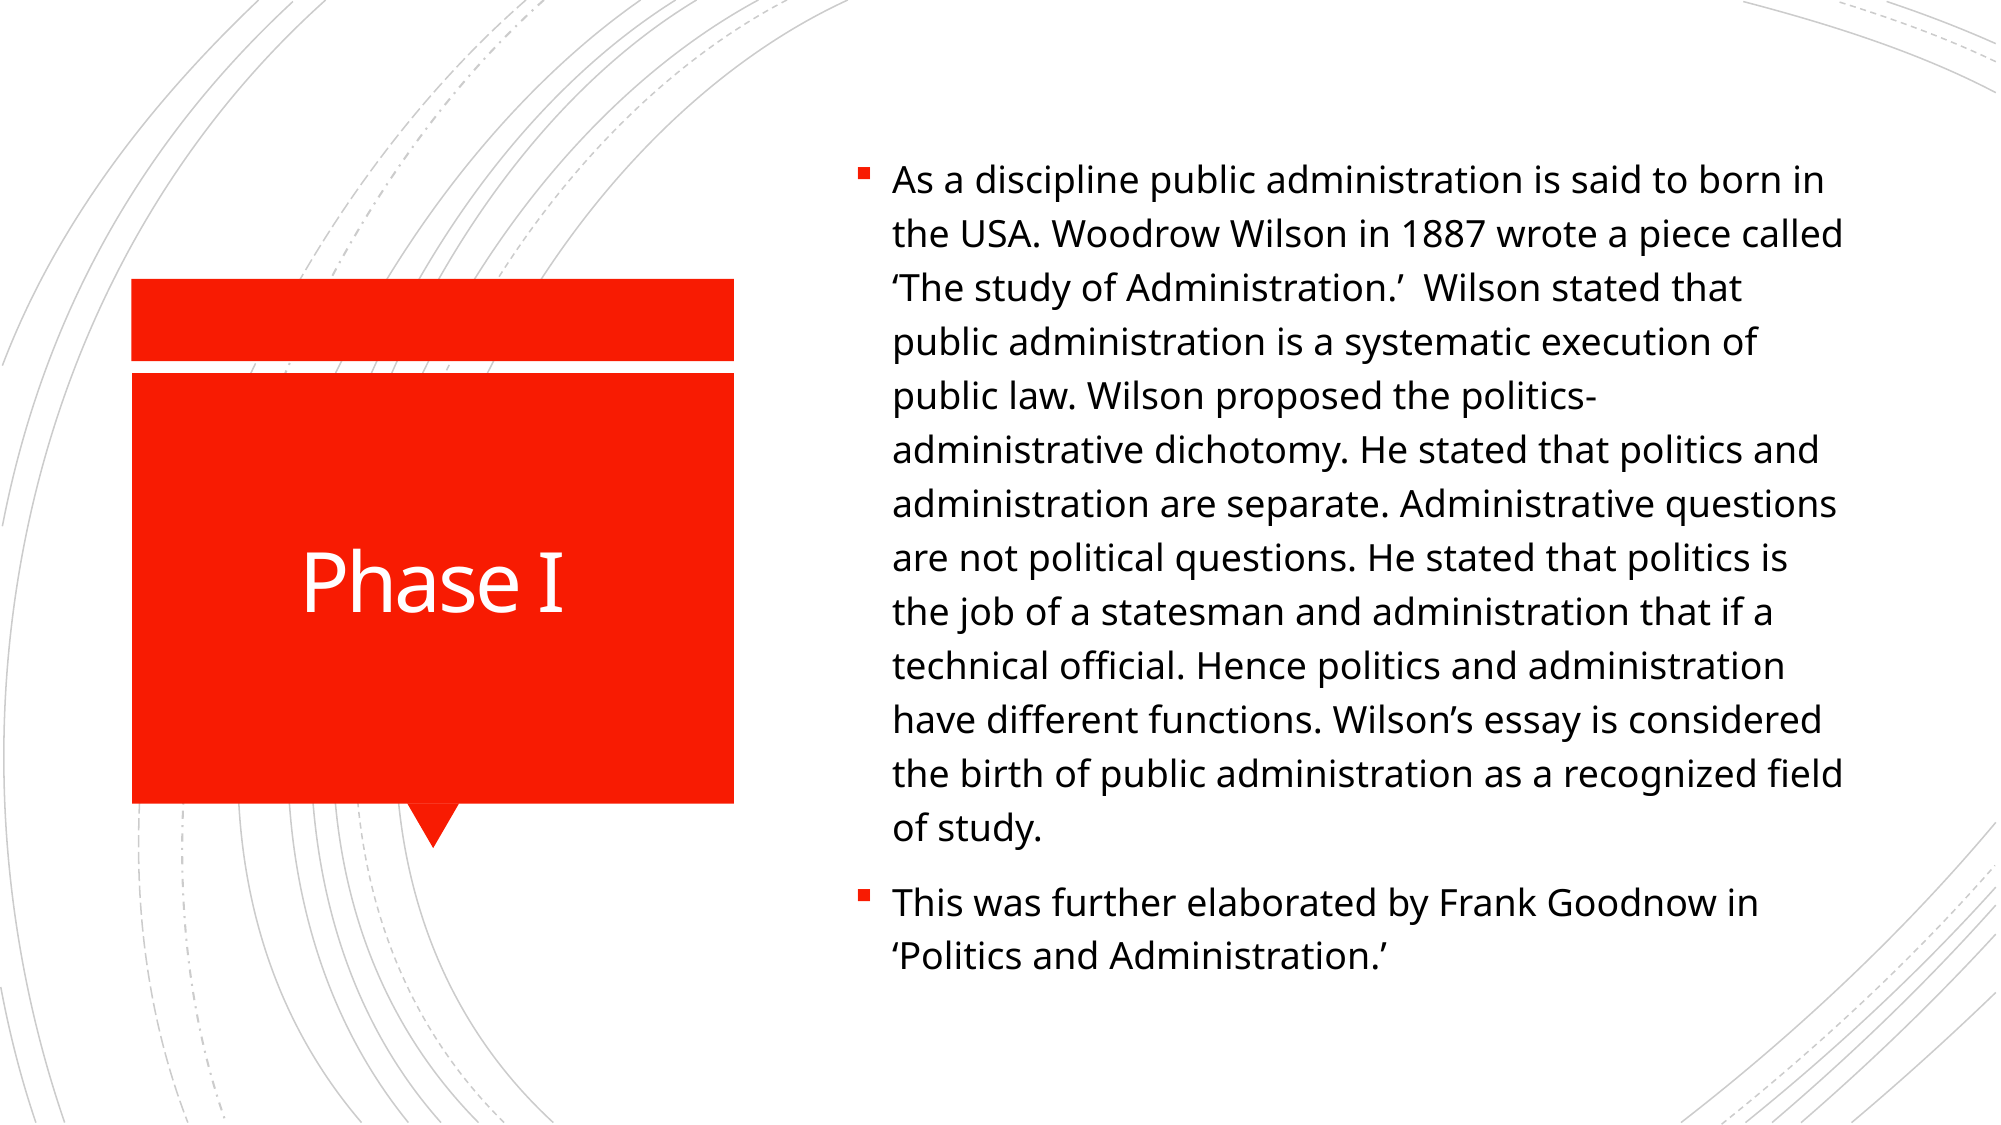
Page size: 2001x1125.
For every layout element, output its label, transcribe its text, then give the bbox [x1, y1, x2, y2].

title Phase I [145, 385, 720, 789]
list As a discipline public administration is said to born in the USA. Woodrow Wilson in 1887 wrote a piece called ‘The study of Administration.’ Wilson stated that public administration is a systematic execution of public law. Wilson proposed the politics- administrative dichotomy. He stated that politics and administration are separate. Administrative questions are not political questions. He stated that politics is the job of a statesman and administration that if a technical official. Hence politics and administration have different functions. Wilson’s essay is considered the birth of public administration as a recognized field of study. This was further elaborated by Frank Goodnow in ‘Politics and Administration.’ [839, 131, 1871, 993]
